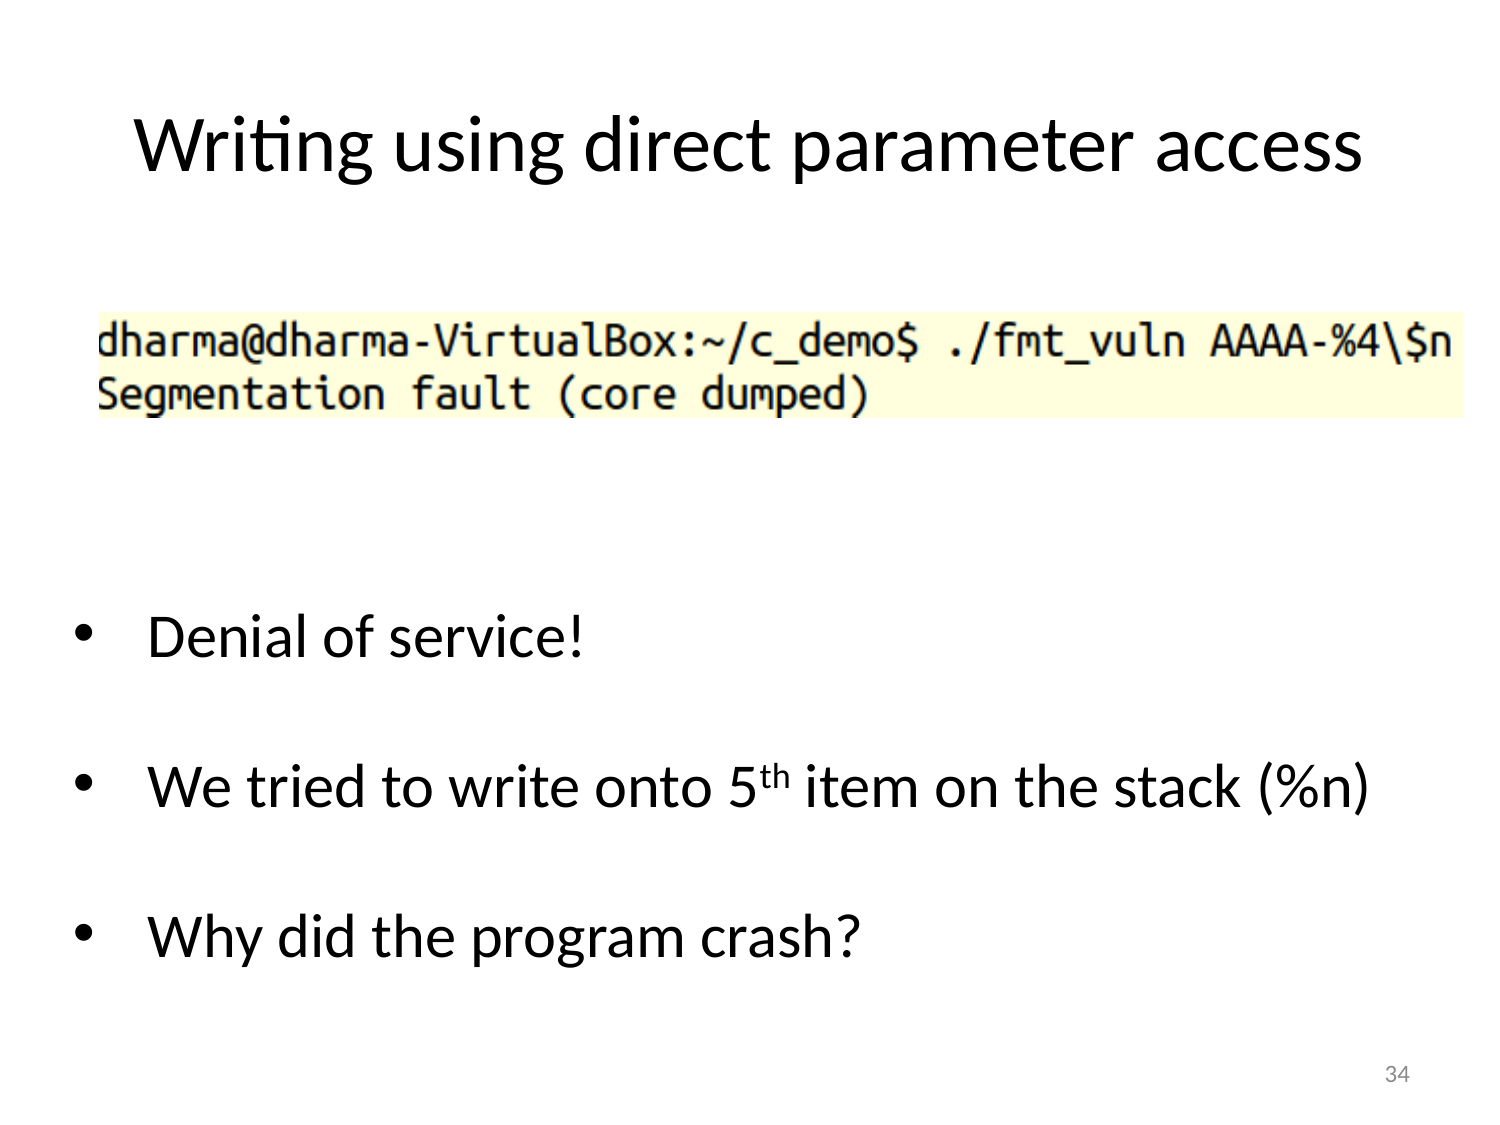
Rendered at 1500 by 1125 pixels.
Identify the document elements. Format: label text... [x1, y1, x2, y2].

picture [99, 312, 1464, 418]
title Writing using direct parameter access [75, 45, 1425, 233]
text_box Denial of service! We tried to write onto 5th item on the stack (%n) Why did the program crash? [58, 587, 1388, 977]
slide_number 34 [1074, 1042, 1425, 1103]
